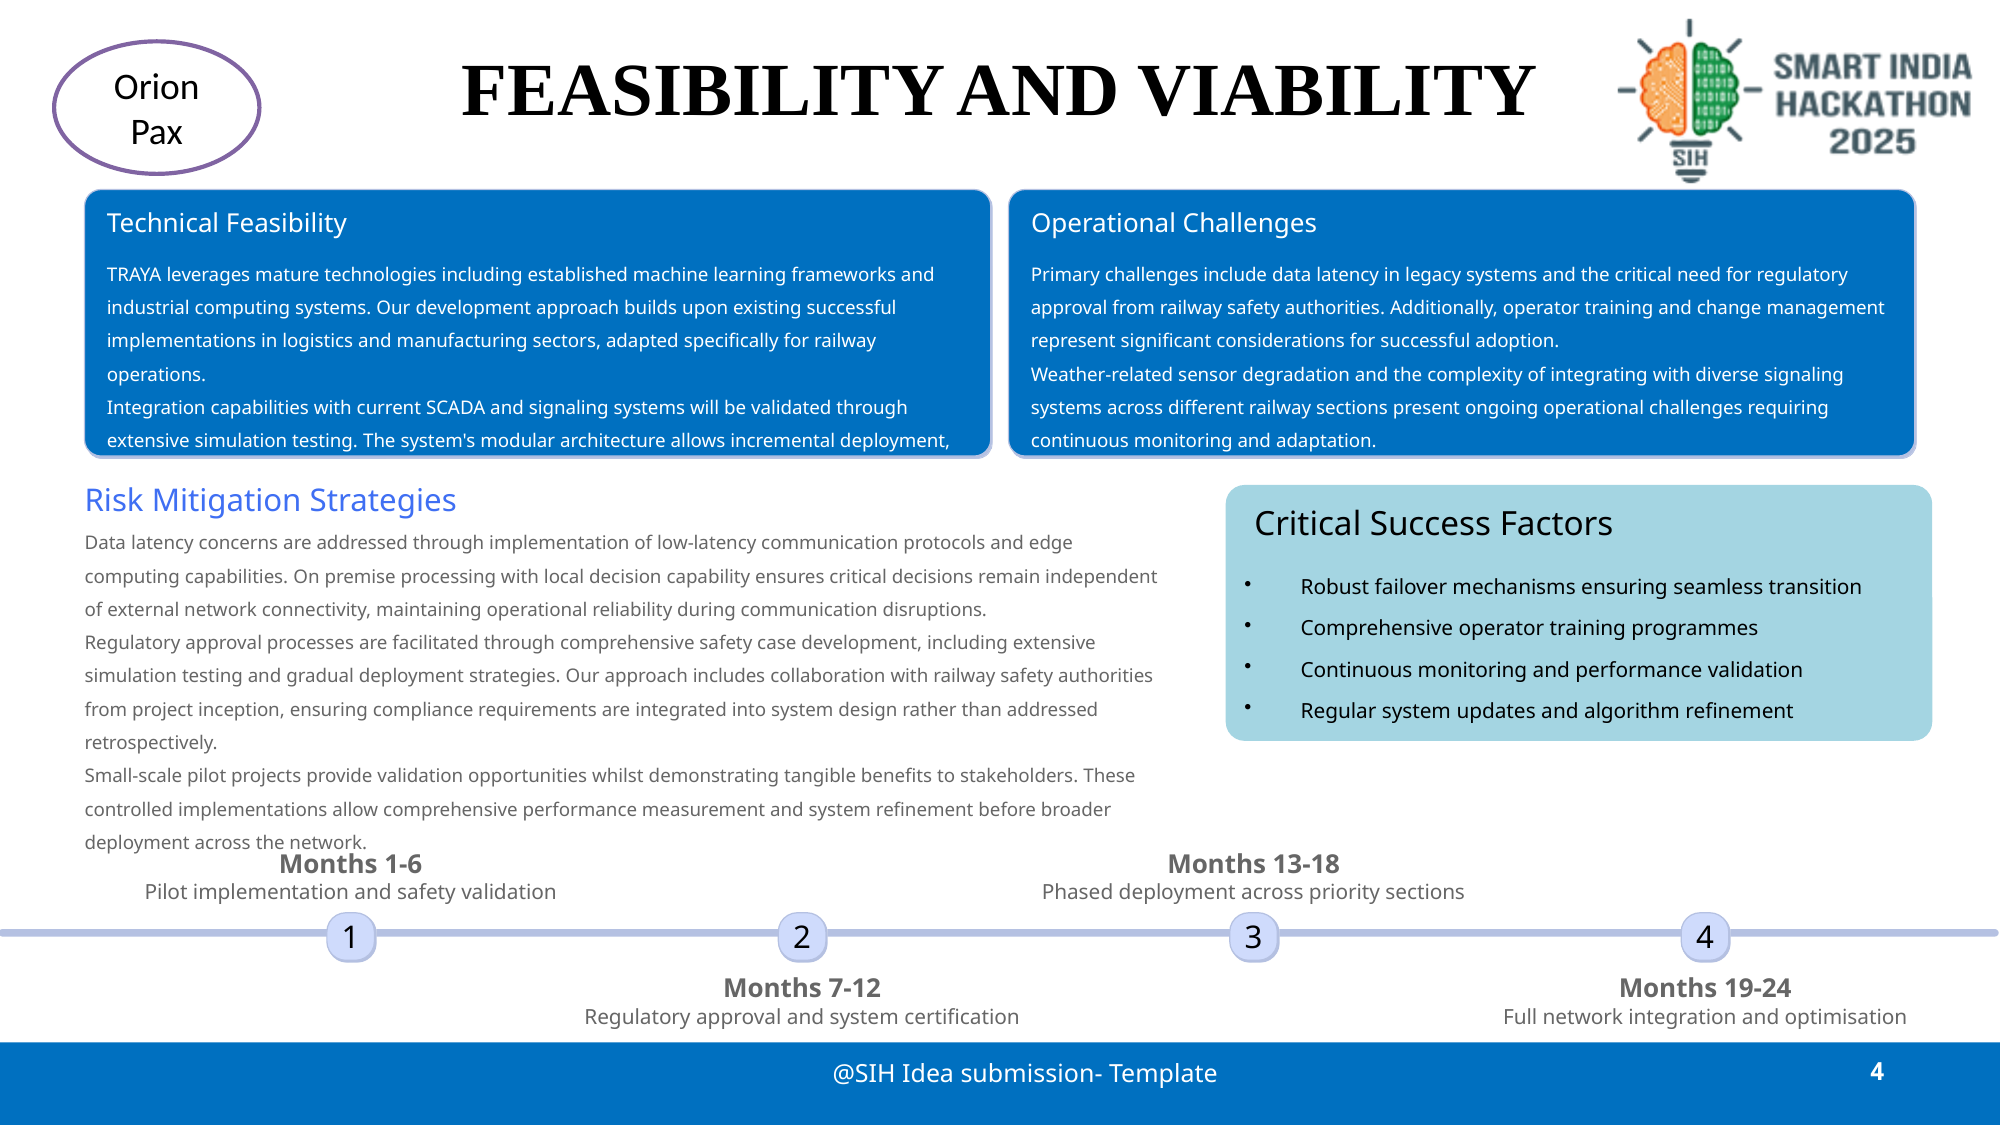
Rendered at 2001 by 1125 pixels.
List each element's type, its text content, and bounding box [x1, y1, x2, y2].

text_box [828, 929, 1229, 937]
text_box Technical Feasibility [106, 205, 324, 239]
text_box Data latency concerns are addressed through implementation of low-latency communication protocols and edge computing capabilities. On premise processing with local decision capability ensures critical decisions remain independent of external network connectivity, maintaining operational reliability during communication disruptions. Regulatory approval processes are facilitated through comprehensive safety case development, including extensive simulation testing and gradual deployment strategies. Our approach includes collaboration with railway safety authorities from project inception, ensuring compliance requirements are integrated into system design rather than addressed retrospectively. Small-scale pilot projects provide validation opportunities whilst demonstrating tangible benefits to stakeholders. These controlled implementations allow comprehensive performance measurement and system refinement before broader deployment across the network. [84, 829, 1166, 874]
text_box Critical Success Factors [1254, 509, 1739, 561]
text_box [105, 382, 975, 484]
text_box [1030, 365, 1901, 468]
text_box Months 1-6 [218, 846, 483, 869]
picture [1614, 9, 1977, 194]
text_box Months 7-12 [669, 970, 935, 995]
text_box Months 13-18 [1121, 846, 1386, 869]
text_box [84, 761, 1166, 829]
text_box TRAYA leverages mature technologies including established machine learning frameworks and industrial computing systems. Our development approach builds upon existing successful implementations in logistics and manufacturing sectors, adapted specifically for railway operations. Integration capabilities with current SCADA and signaling systems will be validated through extensive simulation testing. The system's modular architecture allows incremental deployment, reducing implementation complexity and associated risks. [106, 251, 977, 353]
text_box 3 [1237, 923, 1270, 964]
text_box Comprehensive operator training programmes [1244, 606, 1872, 641]
text_box Operational Challenges [1030, 205, 1259, 239]
text_box [0, 1042, 2000, 1125]
text_box [1008, 189, 1915, 457]
text_box 2 [786, 923, 818, 964]
text_box [326, 912, 375, 957]
text_box [376, 929, 778, 937]
footer @SIH Idea submission- Template [762, 1042, 1289, 1103]
text_box [84, 189, 991, 457]
text_box 4 [1689, 923, 1721, 964]
text_box Continuous monitoring and performance validation [1244, 647, 1872, 682]
text_box [83, 628, 1164, 730]
text_box [0, 929, 327, 937]
title FEASIBILITY AND VIABILITY [99, 0, 1901, 180]
text_box [1681, 912, 1729, 957]
text_box Data latency concerns are addressed through implementation of low-latency communication protocols and edge computing capabilities. On premise processing with local decision capability ensures critical decisions remain independent of external network connectivity, maintaining operational reliability during communication disruptions. Regulatory approval processes are facilitated through comprehensive safety case development, including extensive simulation testing and gradual deployment strategies. Our approach includes collaboration with railway safety authorities from project inception, ensuring compliance requirements are integrated into system design rather than addressed retrospectively. Small-scale pilot projects provide validation opportunities whilst demonstrating tangible benefits to stakeholders. These controlled implementations allow comprehensive performance measurement and system refinement before broader deployment across the network. [84, 520, 1166, 761]
text_box Regular system updates and algorithm refinement [1244, 689, 1872, 723]
slide_number 4 [1433, 1042, 1900, 1103]
text_box [1225, 484, 1933, 741]
text_box Robust failover mechanisms ensuring seamless transition [1244, 565, 1872, 600]
text_box Pilot implementation and safety validation [0, 869, 768, 904]
text_box [1731, 929, 1999, 937]
text_box Orion Pax [52, 39, 262, 176]
text_box 1 [334, 923, 367, 964]
text_box Months 19-24 [1572, 970, 1838, 995]
text_box Full network integration and optimisation [1287, 995, 2000, 1030]
text_box [1229, 912, 1278, 957]
text_box Regulatory approval and system certification [384, 995, 1220, 1030]
text_box [1279, 929, 1681, 937]
text_box Risk Mitigation Strategies [84, 477, 380, 518]
text_box [778, 912, 826, 957]
text_box Primary challenges include data latency in legacy systems and the critical need for regulatory approval from railway safety authorities. Additionally, operator training and change management represent significant considerations for successful adoption. Weather-related sensor degradation and the complexity of integrating with diverse signaling systems across different railway sections present ongoing operational challenges requiring continuous monitoring and adaptation. [1030, 251, 1901, 353]
text_box Phased deployment across priority sections [836, 869, 1671, 904]
